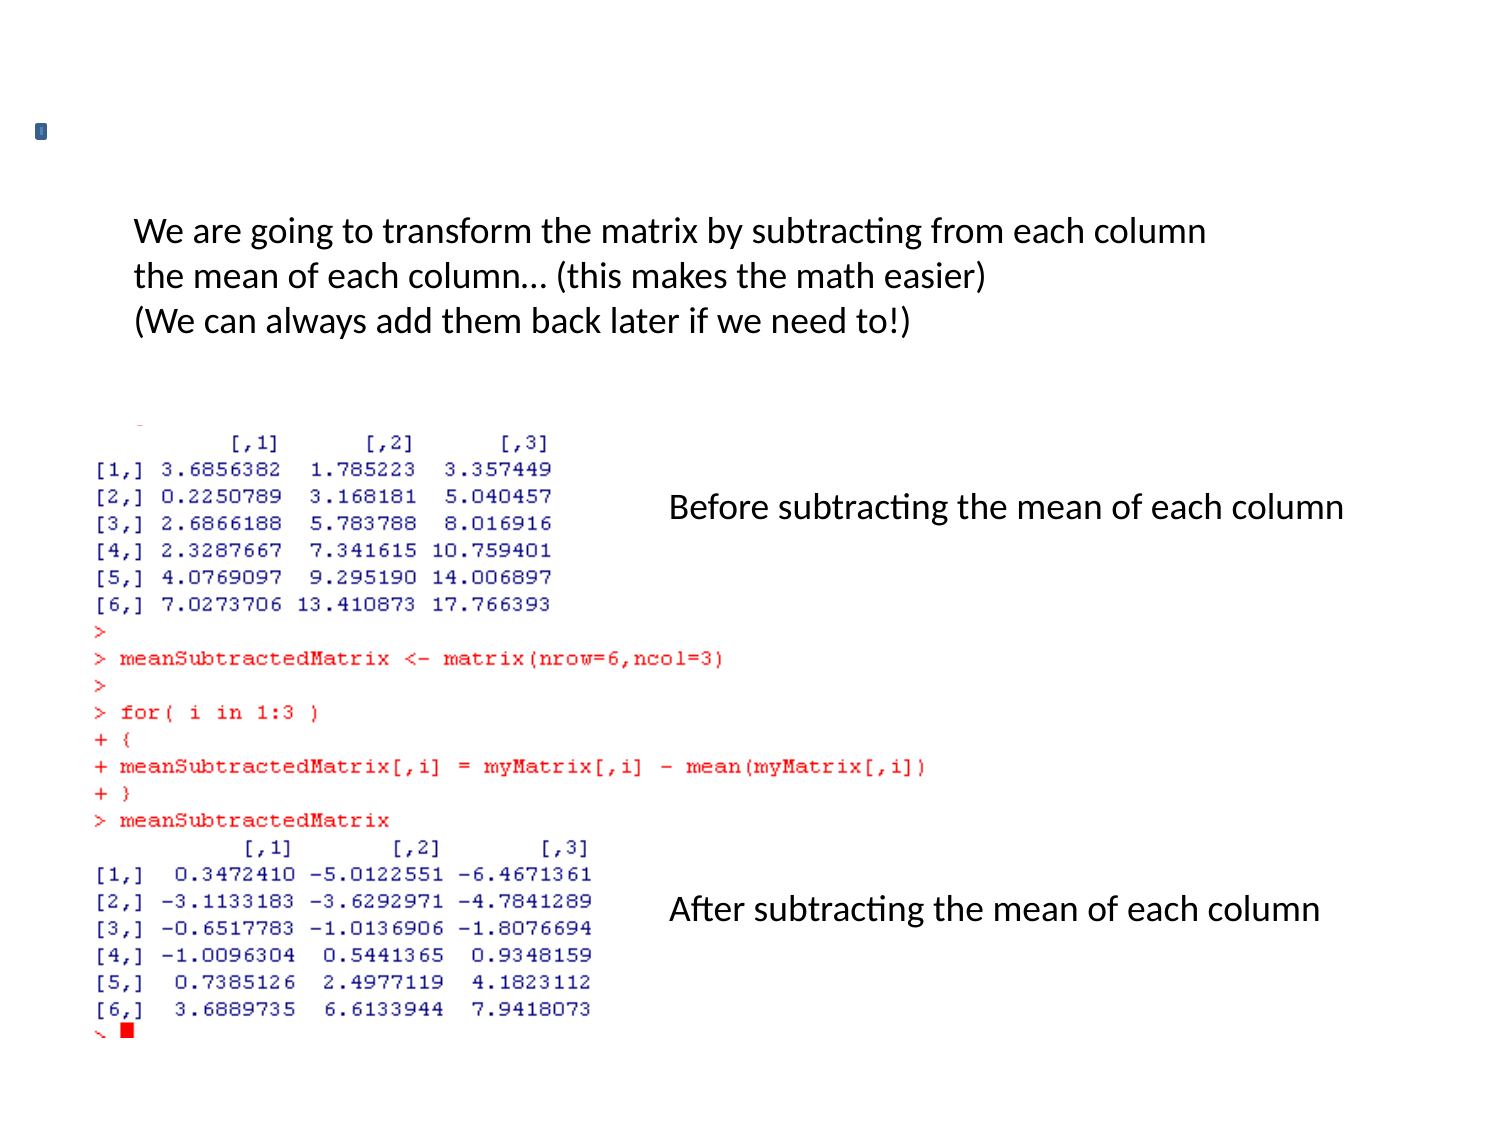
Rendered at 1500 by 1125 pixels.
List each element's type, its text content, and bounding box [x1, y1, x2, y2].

text_box [73, 135, 1052, 427]
text_box [35, 123, 47, 140]
picture [87, 149, 999, 1038]
text_box After subtracting the mean of each column [1002, 876, 1337, 937]
text_box We are going to transform the matrix by subtracting from each column the mean of each column… (this makes the math easier) (We can always add them back later if we need to!) [1002, 198, 1223, 349]
text_box Before subtracting the mean of each column [1002, 474, 1361, 535]
